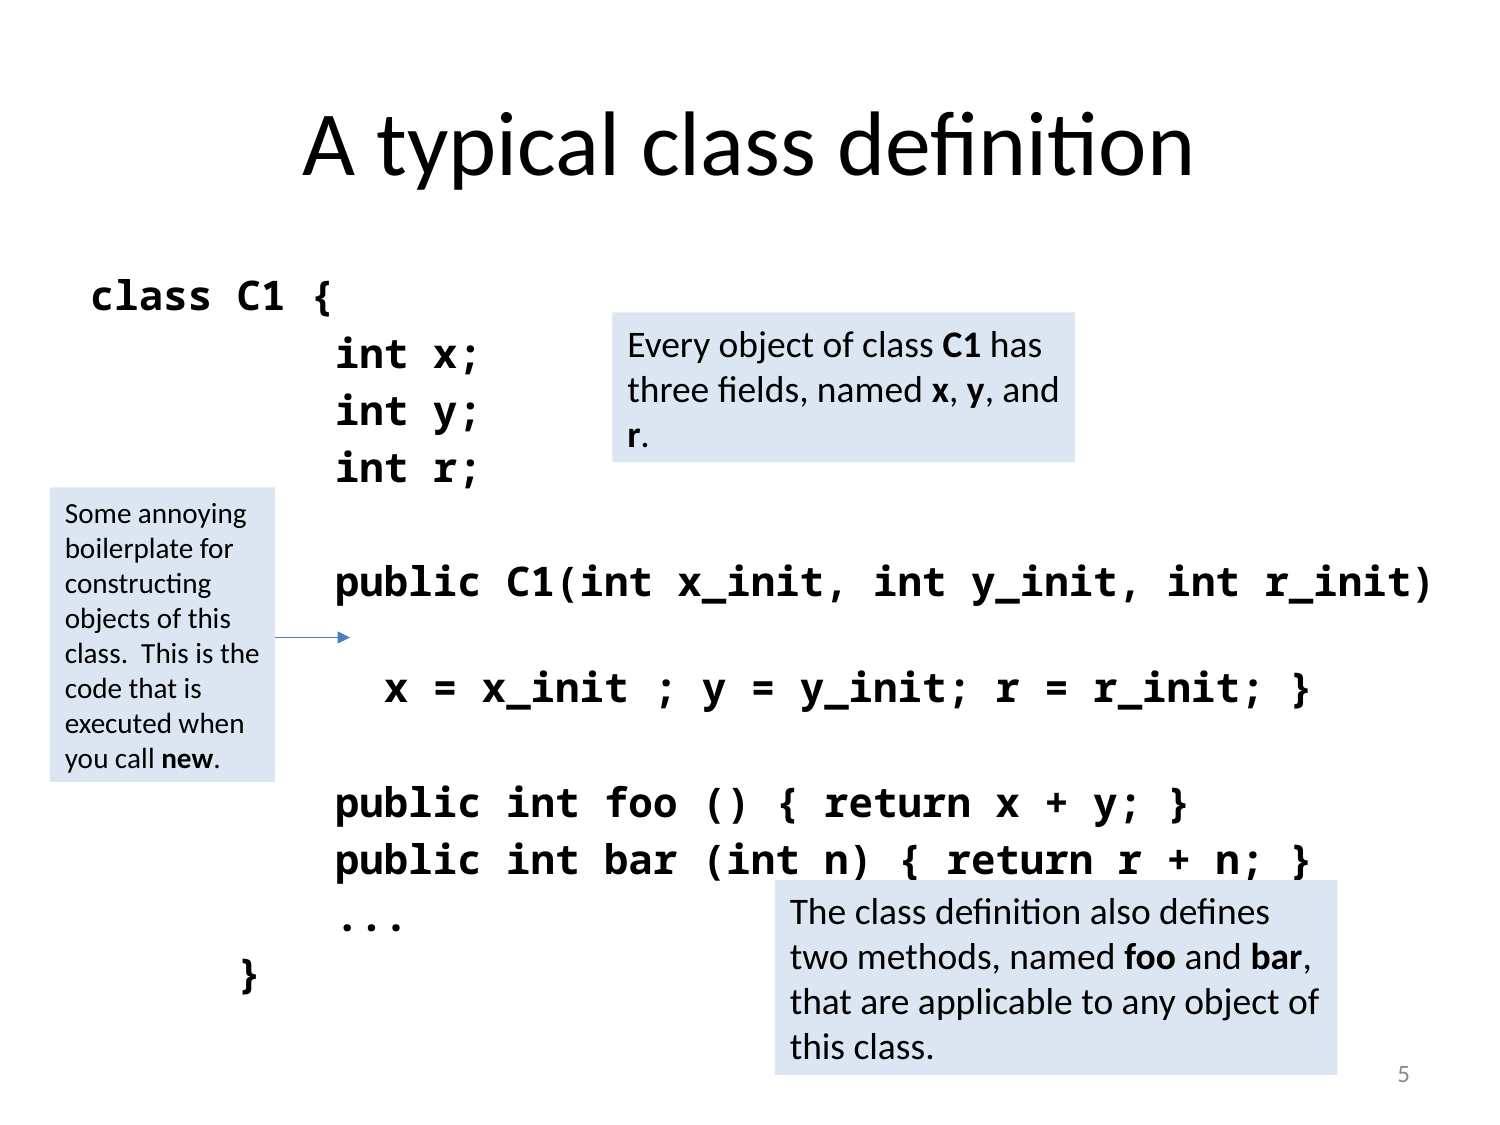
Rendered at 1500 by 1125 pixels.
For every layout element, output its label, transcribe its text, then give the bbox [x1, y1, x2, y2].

text_box The class definition also defines two methods, named foo and bar, that are applicable to any object of this class. [774, 880, 1338, 1075]
list class C1 { int x; int y; int r; public C1(int x_init, int y_init, int r_init) { x = x_init ; y = y_init; r = r_init; } public int foo () { return x + y; } public int bar (int n) { return r + n; } ... } [75, 262, 1475, 1005]
text_box Every object of class C1 has three fields, named x, y, and r. [612, 312, 1075, 463]
slide_number 5 [1074, 1042, 1425, 1103]
title A typical class definition [75, 45, 1425, 233]
text_box Some annoying boilerplate for constructing objects of this class. This is the code that is executed when you call new. [49, 487, 275, 782]
